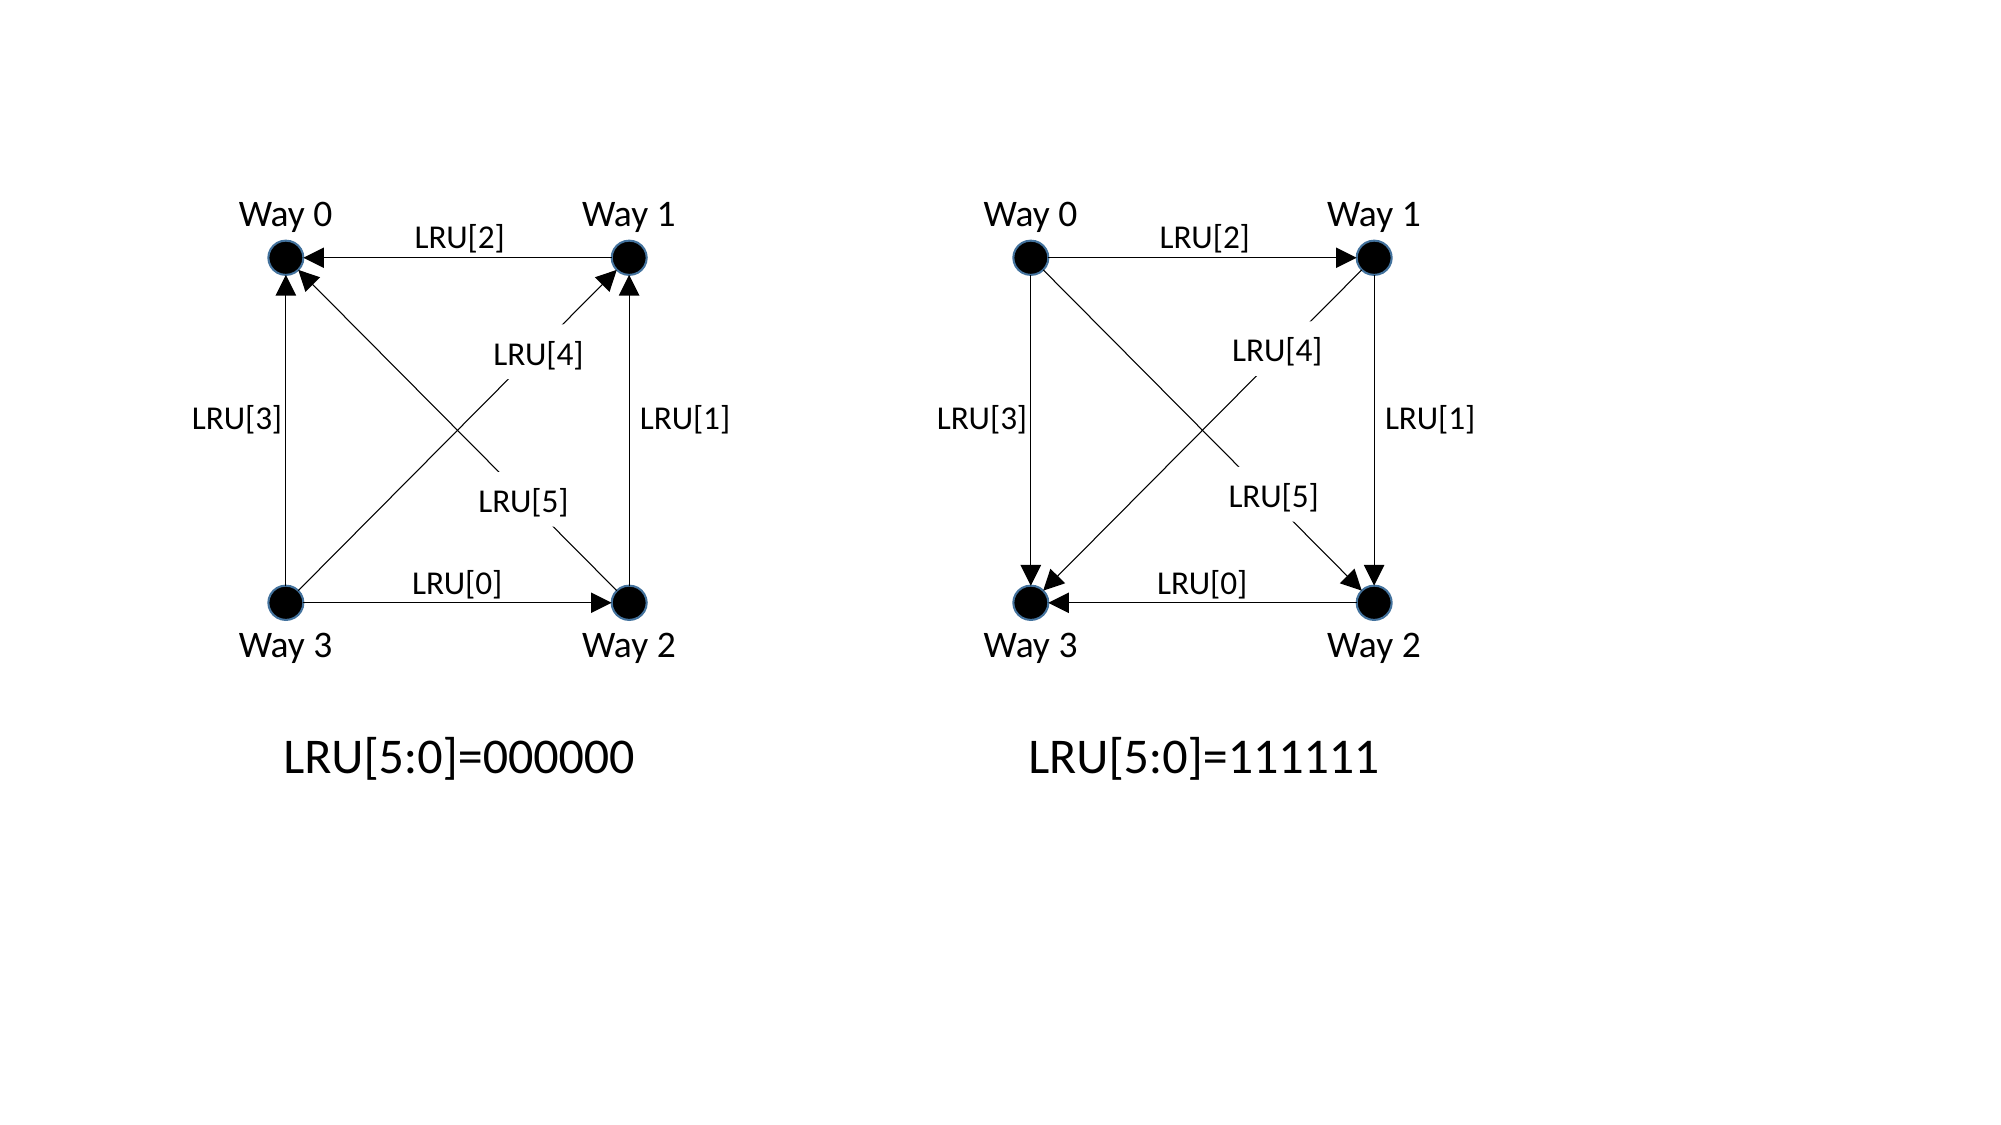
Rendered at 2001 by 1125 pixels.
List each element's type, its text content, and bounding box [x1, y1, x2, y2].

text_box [1043, 269, 1362, 591]
text_box Way 1 [1312, 181, 1436, 242]
text_box LRU[2] [399, 258, 520, 263]
text_box [1355, 584, 1393, 612]
text_box [1355, 242, 1393, 276]
text_box Way 1 [567, 181, 691, 242]
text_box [298, 269, 617, 591]
text_box LRU[1] [625, 388, 629, 444]
text_box [267, 242, 305, 276]
text_box Way 0 [223, 181, 348, 242]
text_box LRU[3] [1031, 388, 1043, 444]
text_box Way 3 [223, 612, 348, 673]
text_box LRU[2] [1144, 258, 1266, 263]
text_box Way 3 [968, 612, 1093, 673]
text_box [1012, 242, 1050, 276]
text_box [267, 584, 305, 612]
text_box LRU[0] [397, 603, 518, 609]
text_box [610, 242, 648, 276]
text_box LRU[3] [286, 388, 298, 444]
text_box LRU[5:0]=111111 [1013, 716, 1395, 792]
text_box LRU[0] [1142, 591, 1263, 602]
text_box LRU[3] [922, 388, 1030, 444]
text_box LRU[1] [1370, 388, 1374, 444]
text_box [1012, 584, 1050, 612]
text_box LRU[5:0]=000000 [268, 716, 650, 792]
text_box [610, 584, 648, 612]
text_box LRU[2] [399, 207, 520, 257]
text_box Way 0 [968, 181, 1093, 242]
text_box Way 2 [567, 612, 691, 673]
text_box LRU[0] [1142, 603, 1263, 609]
text_box LRU[3] [177, 388, 285, 444]
text_box LRU[2] [1144, 207, 1266, 257]
text_box LRU[0] [397, 591, 518, 602]
text_box Way 2 [1312, 612, 1436, 673]
text_box LRU[1] [630, 388, 746, 444]
text_box LRU[1] [1375, 388, 1491, 444]
